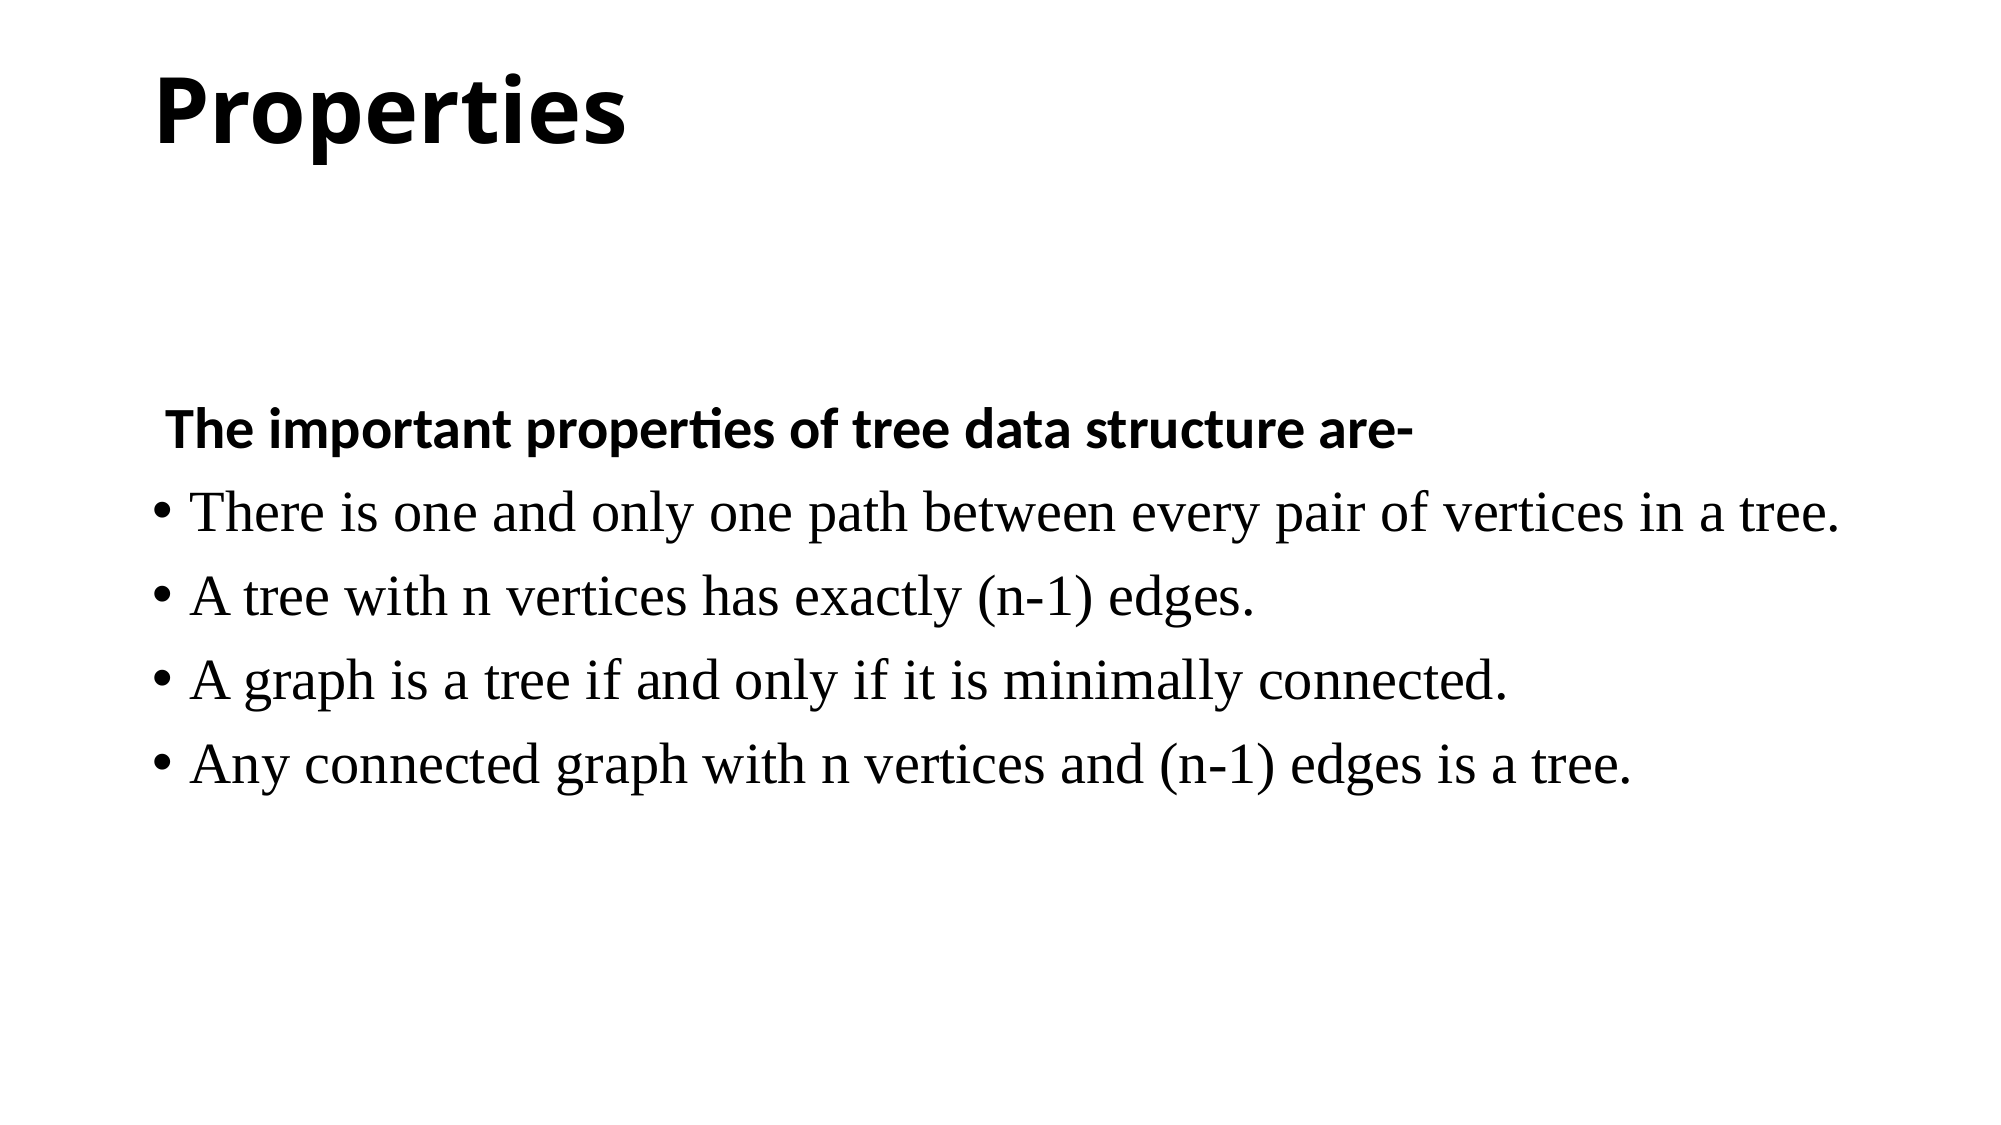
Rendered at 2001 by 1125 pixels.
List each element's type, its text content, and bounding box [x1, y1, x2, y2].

title Properties [137, 59, 1863, 278]
list The important properties of tree data structure are- There is one and only one path between every pair of vertices in a tree. A tree with n vertices has exactly (n-1) edges. A graph is a tree if and only if it is minimally connected. Any connected graph with n vertices and (n-1) edges is a tree. [137, 299, 1863, 1014]
